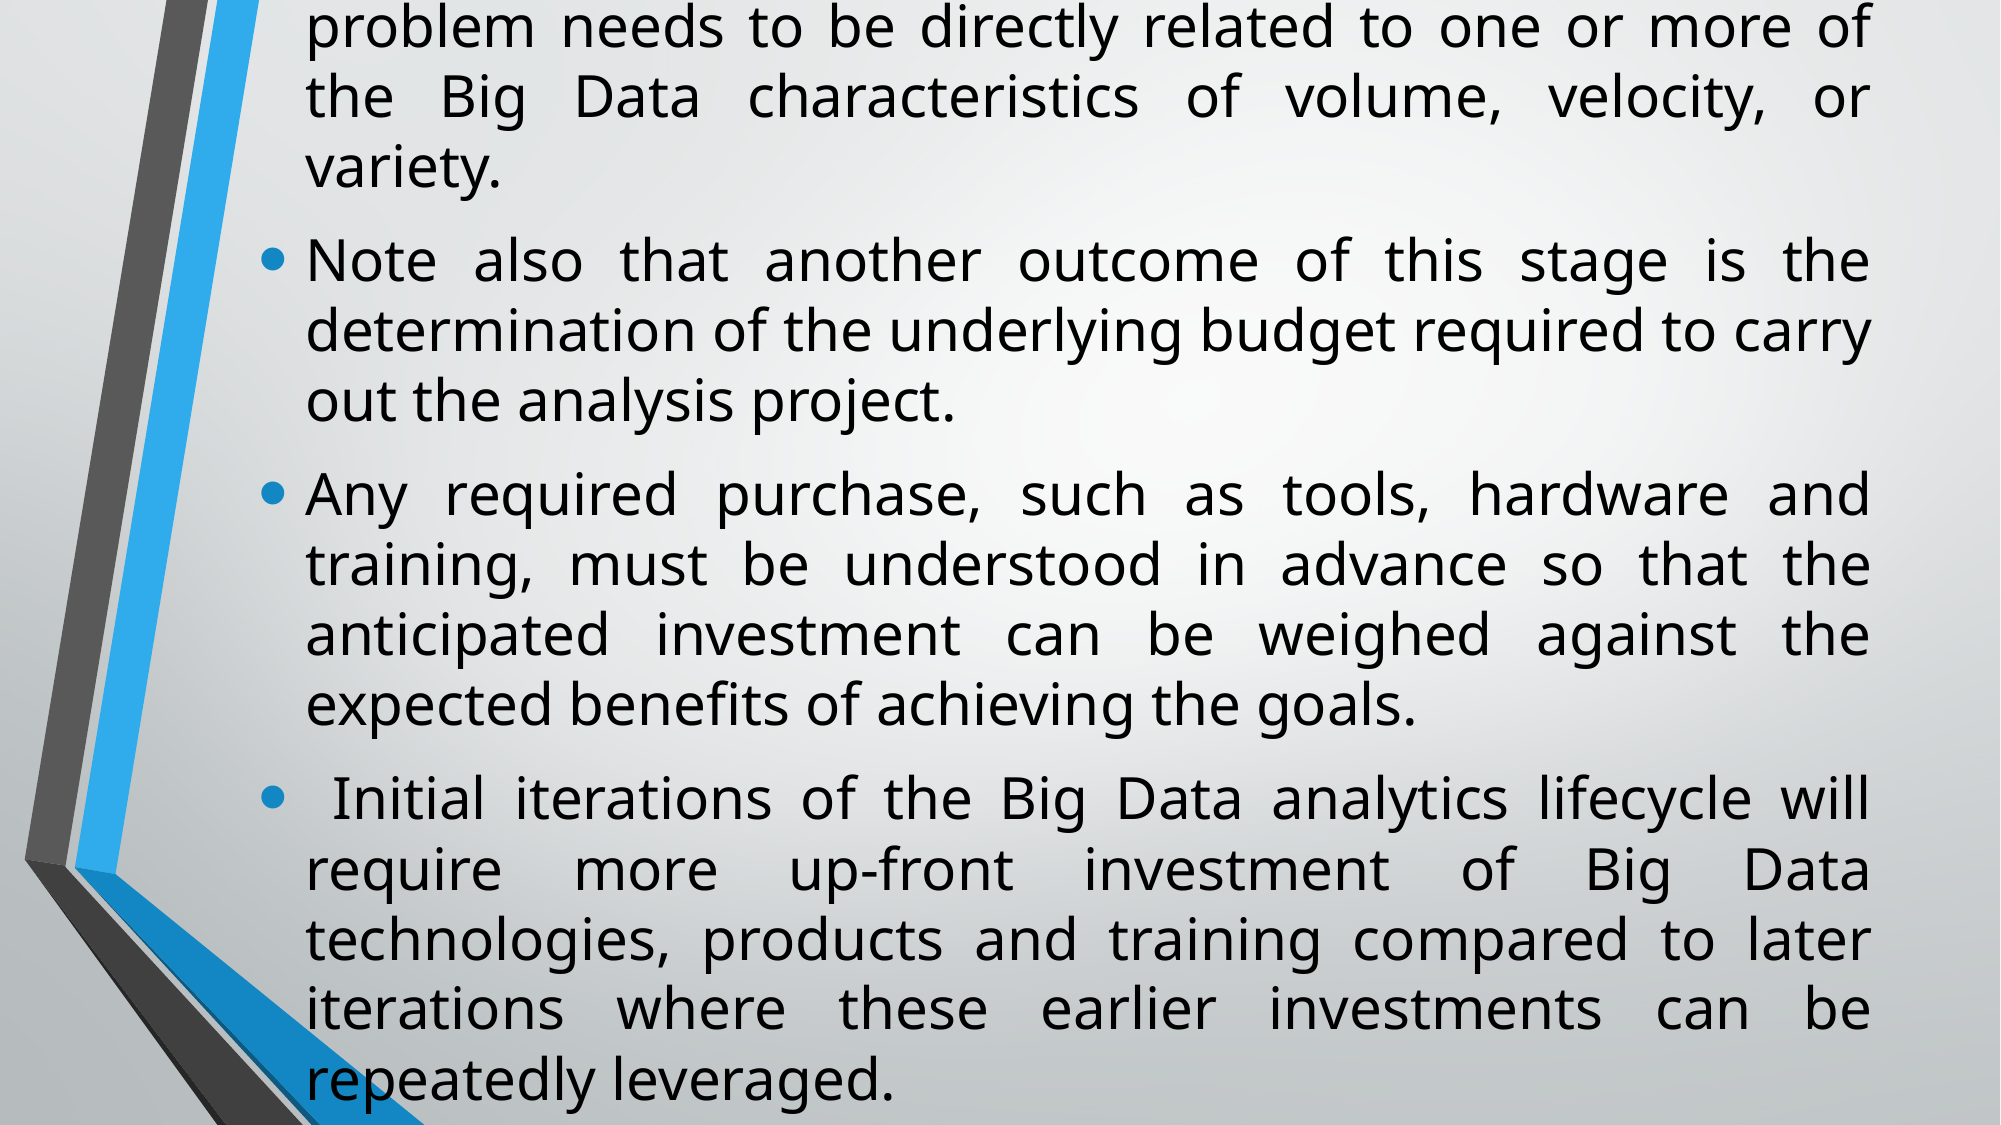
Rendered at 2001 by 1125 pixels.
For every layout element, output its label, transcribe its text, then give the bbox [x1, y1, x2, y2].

list In order to qualify as a Big Data problem, a business problem needs to be directly related to one or more of the Big Data characteristics of volume, velocity, or variety. Note also that another outcome of this stage is the determination of the underlying budget required to carry out the analysis project. Any required purchase, such as tools, hardware and training, must be understood in advance so that the anticipated investment can be weighed against the expected benefits of achieving the goals. Initial iterations of the Big Data analytics lifecycle will require more up-front investment of Big Data technologies, products and training compared to later iterations where these earlier investments can be repeatedly leveraged. [243, 0, 1887, 1125]
